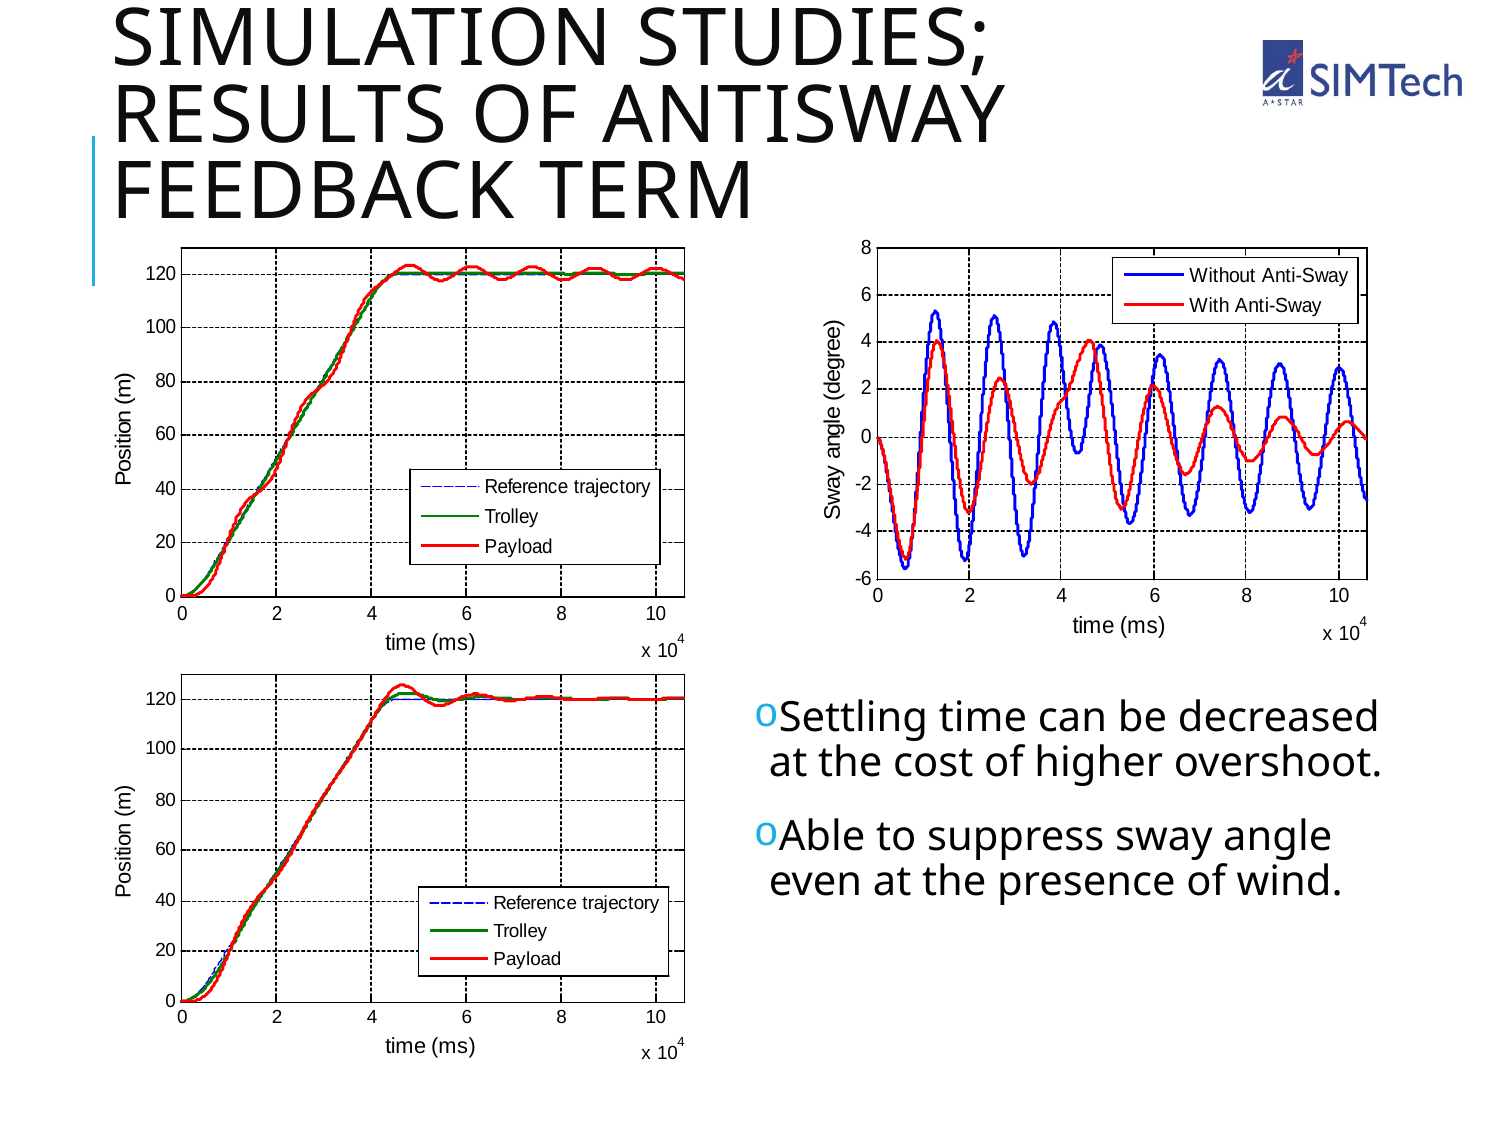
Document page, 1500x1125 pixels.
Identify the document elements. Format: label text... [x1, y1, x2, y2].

picture [1249, 40, 1471, 113]
picture [794, 216, 1428, 644]
title Simulation Studies; Results of Antisway feedback term [96, 0, 1293, 243]
list Settling time can be decreased at the cost of higher overshoot. Able to suppress sway angle even at the presence of wind. [752, 687, 1425, 1046]
picture [96, 215, 747, 1063]
